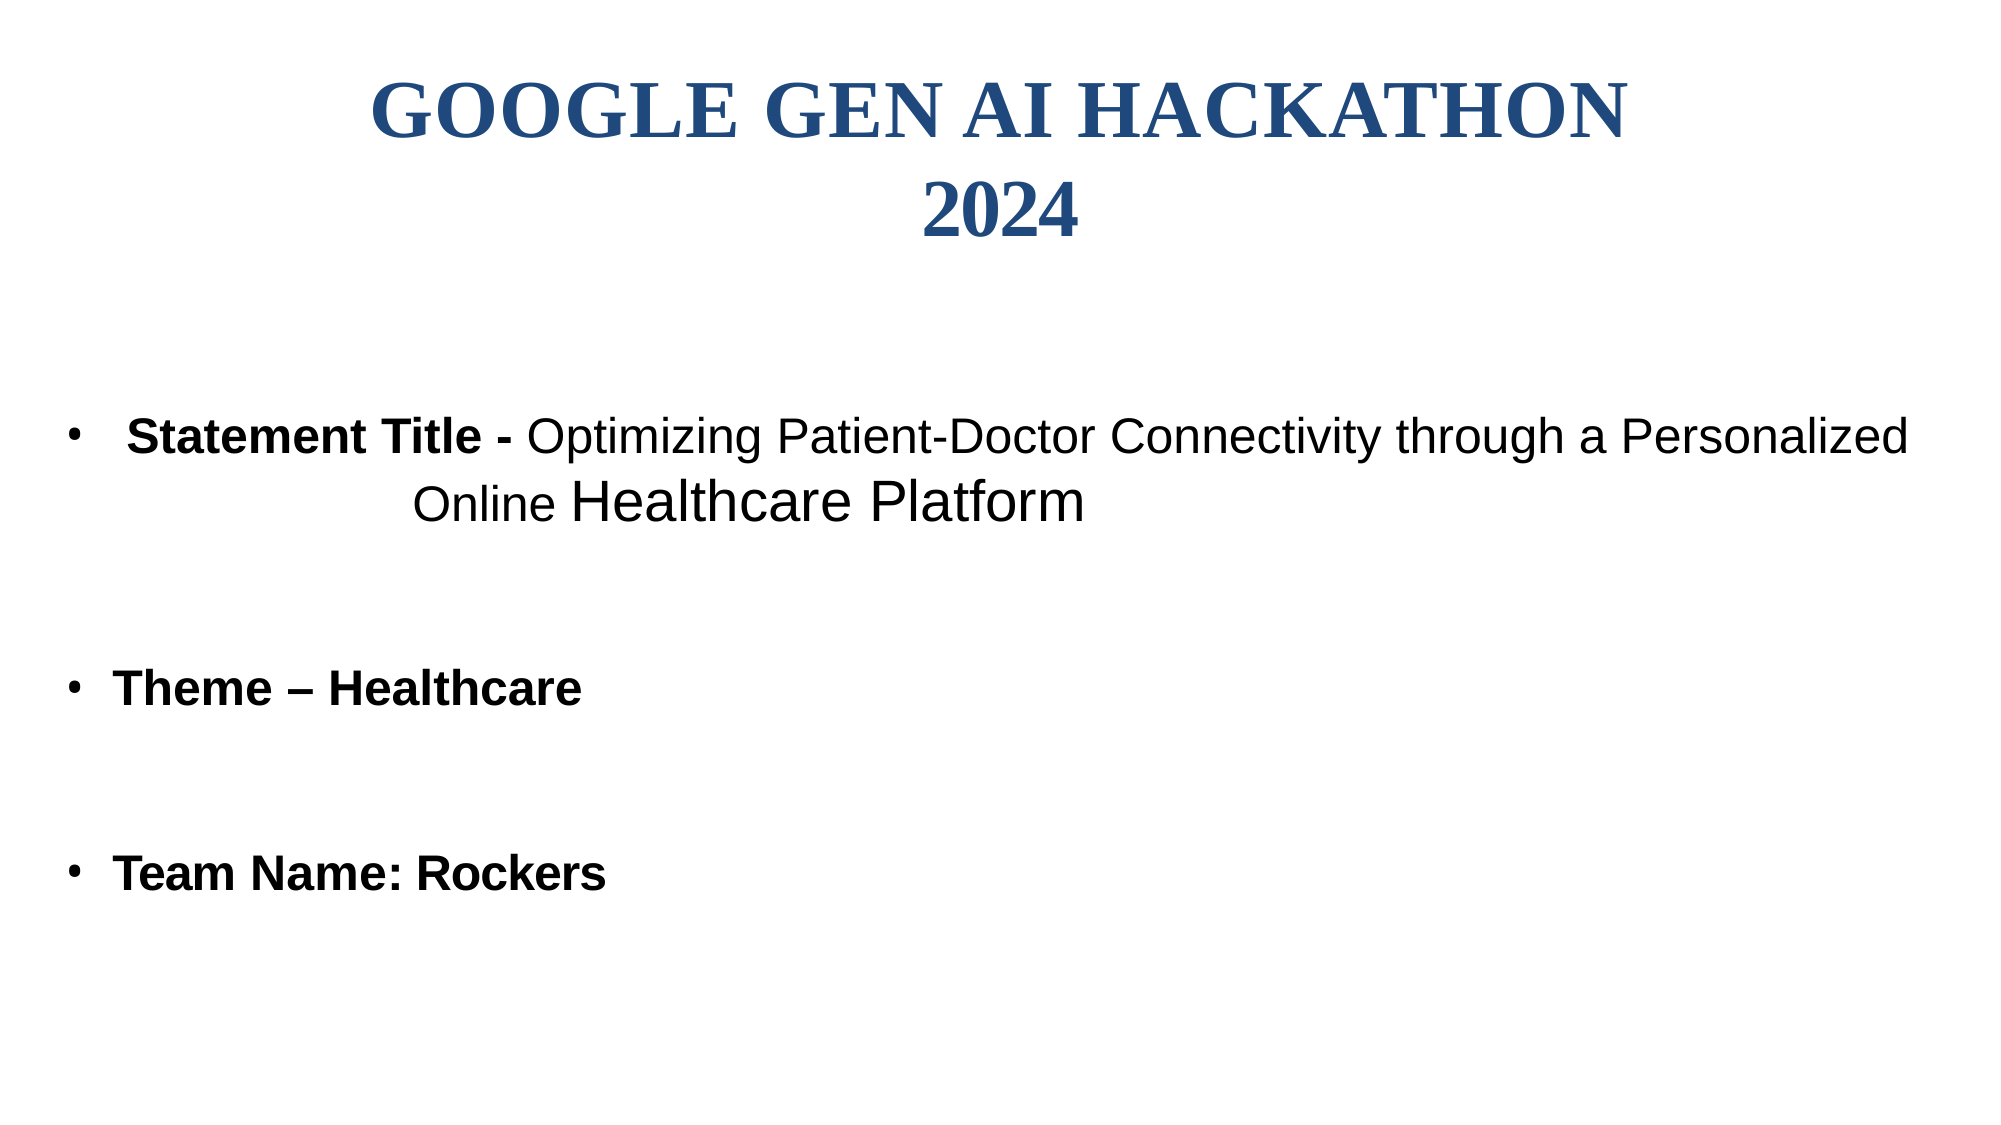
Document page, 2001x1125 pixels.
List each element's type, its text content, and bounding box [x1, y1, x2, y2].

title GOOGLE GEN AI HACKATHON 2024 [337, 52, 1663, 187]
text_box Statement Title - Optimizing Patient-Doctor Connectivity through a Personalized Online Healthcare Platform Theme – Healthcare Team Name: Rockers [63, 187, 1937, 901]
